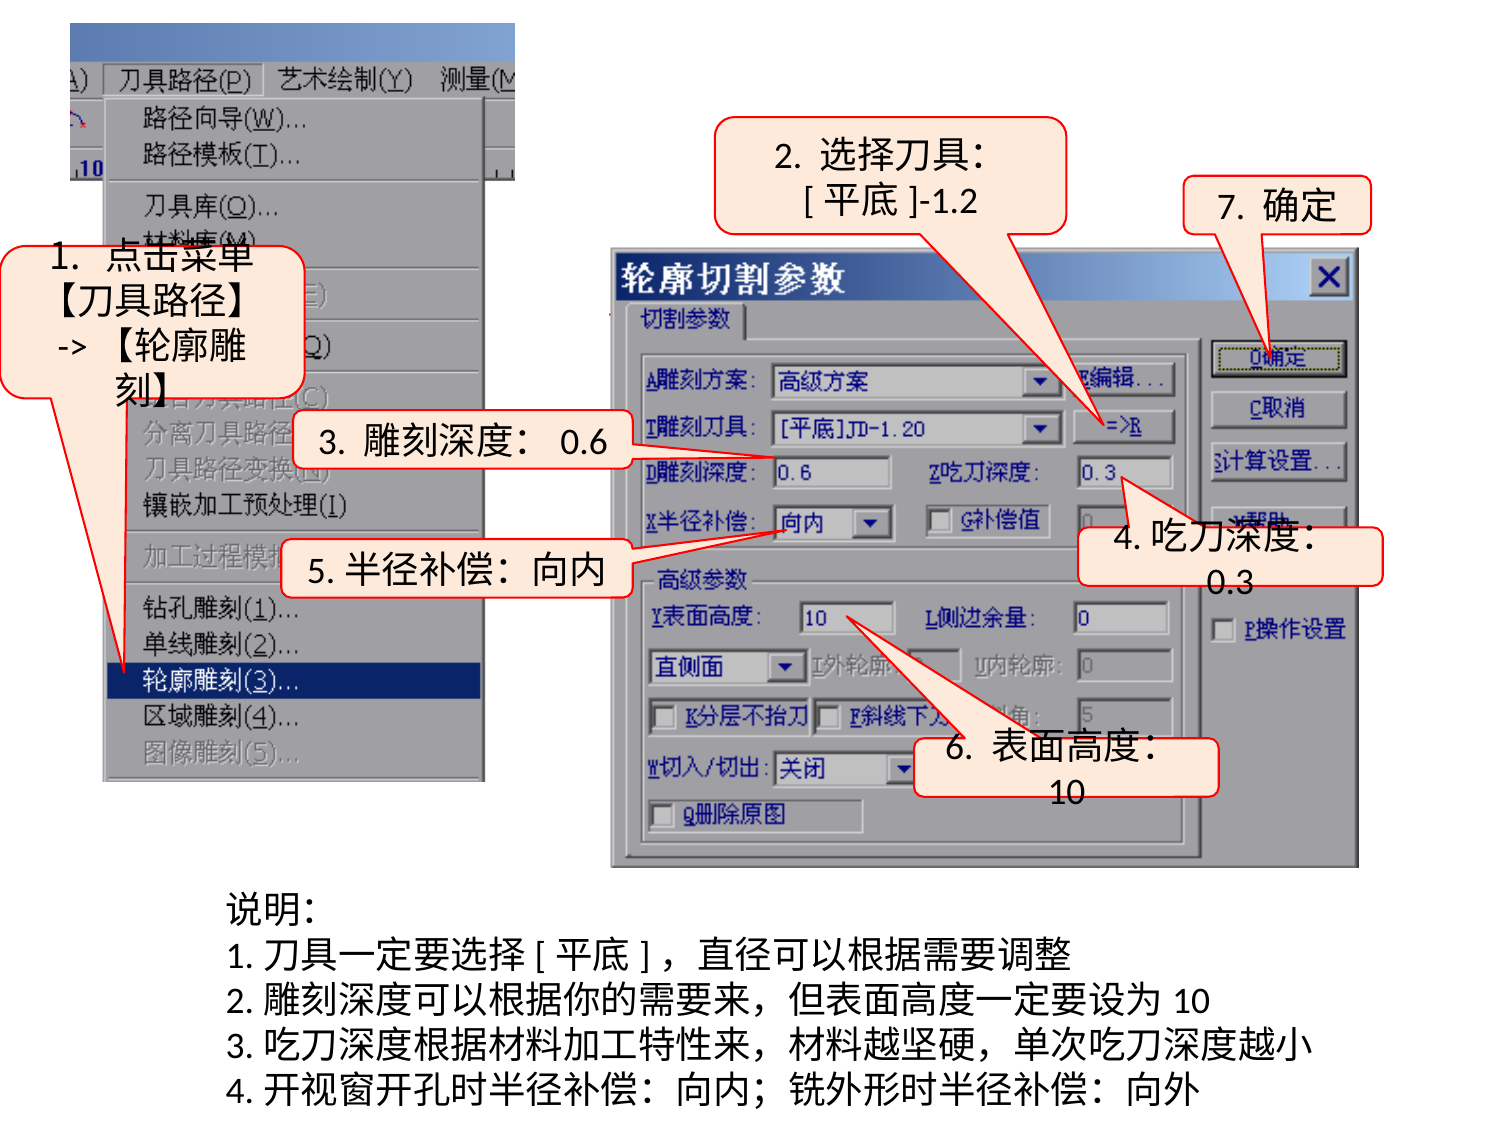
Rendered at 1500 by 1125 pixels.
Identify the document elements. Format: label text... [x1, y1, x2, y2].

text_box 4.吃刀深度：0.3 [1364, 525, 1385, 588]
text_box 5.半径补偿：向内 [518, 536, 604, 600]
text_box 说明： 1.刀具一定要选择[平底]，直径可以根据需要调整 2.雕刻深度可以根据你的需要来，但表面高度一定要设为10 3.吃刀深度根据材料加工特性来，材料越坚硬，单次吃刀深度越小 4.开视窗开孔时半径补偿：向内；铣外形时半径补偿：向外 [210, 878, 1372, 1119]
text_box 3. 雕刻深度：0.6 [518, 407, 604, 471]
text_box 2. 选择刀具： [平底]-1.2 [712, 114, 1069, 244]
picture [70, 23, 515, 782]
text_box 7. 确定 [1181, 173, 1374, 244]
text_box 点击菜单 【刀具路径】 ->【轮廓雕刻】 [0, 243, 64, 457]
picture [609, 245, 1360, 868]
